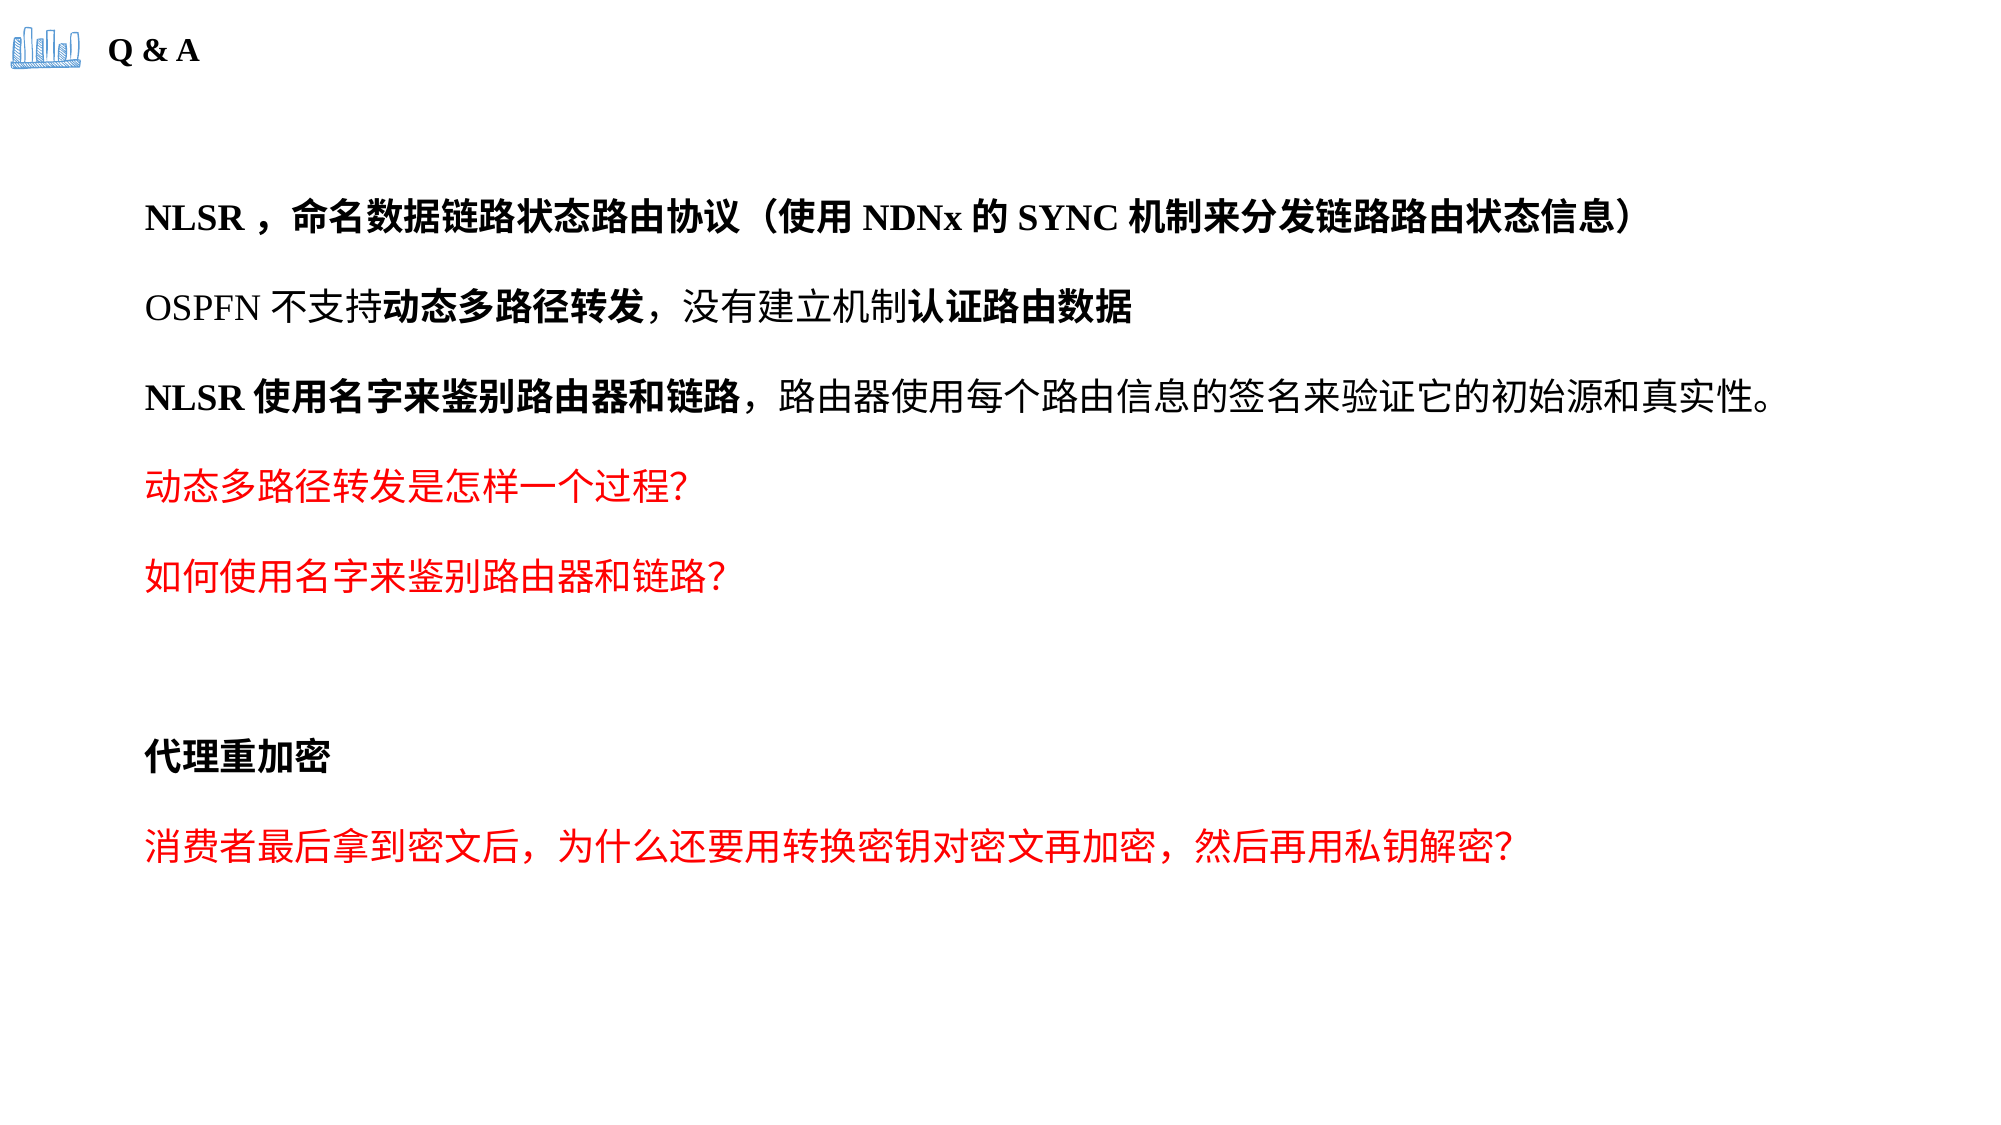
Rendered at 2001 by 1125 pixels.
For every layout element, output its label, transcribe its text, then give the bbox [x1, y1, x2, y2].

text_box NLSR，命名数据链路状态路由协议（使用NDNx的SYNC机制来分发链路路由状态信息） OSPFN不支持动态多路径转发，没有建立机制认证路由数据 NLSR使用名字来鉴别路由器和链路，路由器使用每个路由信息的签名来验证它的初始源和真实性。 动态多路径转发是怎样一个过程？ 如何使用名字来鉴别路由器和链路？ 代理重加密 消费者最后拿到密文后，为什么还要用转换密钥对密文再加密，然后再用私钥解密？ [129, 185, 1795, 876]
text_box [9, 25, 82, 71]
text_box Q & A [92, 20, 230, 75]
